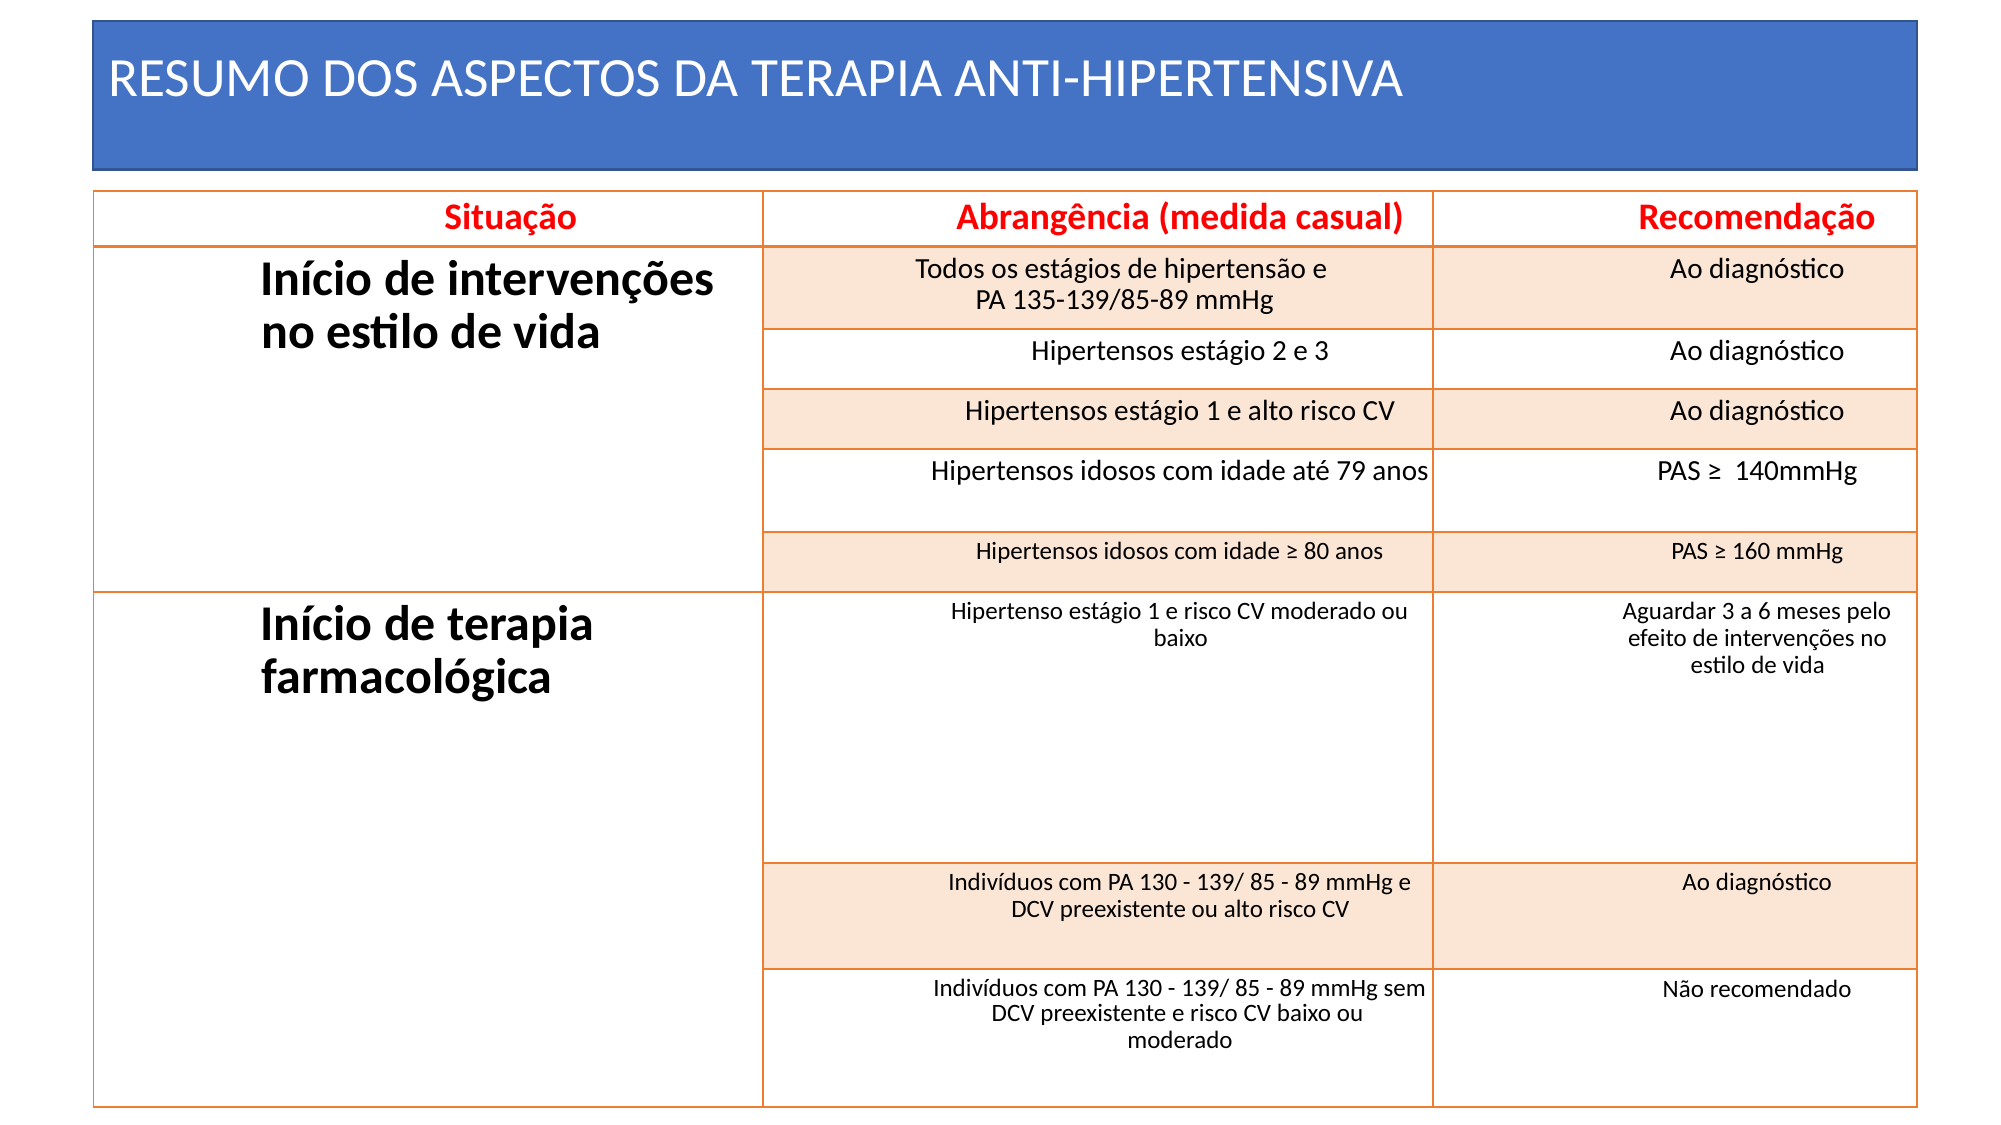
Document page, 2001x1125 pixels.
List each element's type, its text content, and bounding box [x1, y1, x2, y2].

table_cell Indivíduos com PA 130 - 139/ 85 - 89 mmHg e DCV preexistente ou alto risco CV [764, 864, 1432, 968]
table_cell PAS ≥ 160 mmHg [1434, 533, 1916, 591]
table_cell Ao diagnóstico [1434, 864, 1916, 968]
table_cell Hipertensos estágio 1 e alto risco CV [764, 390, 1432, 448]
table_cell Hipertensos estágio 2 e 3 [764, 330, 1432, 388]
table_header Abrangência (medida casual) [764, 192, 1432, 245]
table_cell Indivíduos com PA 130 - 139/ 85 - 89 mmHg sem DCV preexistente e risco CV baixo ou moderado [764, 970, 1432, 1106]
table_header Recomendação [1434, 192, 1916, 245]
table_cell PAS ≥ 140mmHg [1434, 450, 1916, 531]
table_cell Início de intervenções no estilo de vida [94, 248, 762, 591]
table_cell Ao diagnóstico [1434, 390, 1916, 448]
text_box RESUMO DOS ASPECTOS DA TERAPIA ANTI-HIPERTENSIVA [93, 20, 1918, 170]
table_cell Ao diagnóstico [1434, 248, 1916, 328]
table_cell Aguardar 3 a 6 meses pelo efeito de intervenções no estilo de vida [1434, 593, 1916, 862]
table_cell Todos os estágios de hipertensão e PA 135-139/85-89 mmHg [764, 248, 1432, 328]
table_header Situação [94, 192, 762, 245]
table_cell Hipertensos idosos com idade até 79 anos [764, 450, 1432, 531]
table_cell Não recomendado [1434, 970, 1916, 1106]
table_cell Início de terapia farmacológica [94, 593, 762, 1106]
table_cell Hipertenso estágio 1 e risco CV moderado ou baixo [764, 593, 1432, 862]
table_cell Ao diagnóstico [1434, 330, 1916, 388]
table_cell Hipertensos idosos com idade ≥ 80 anos [764, 533, 1432, 591]
